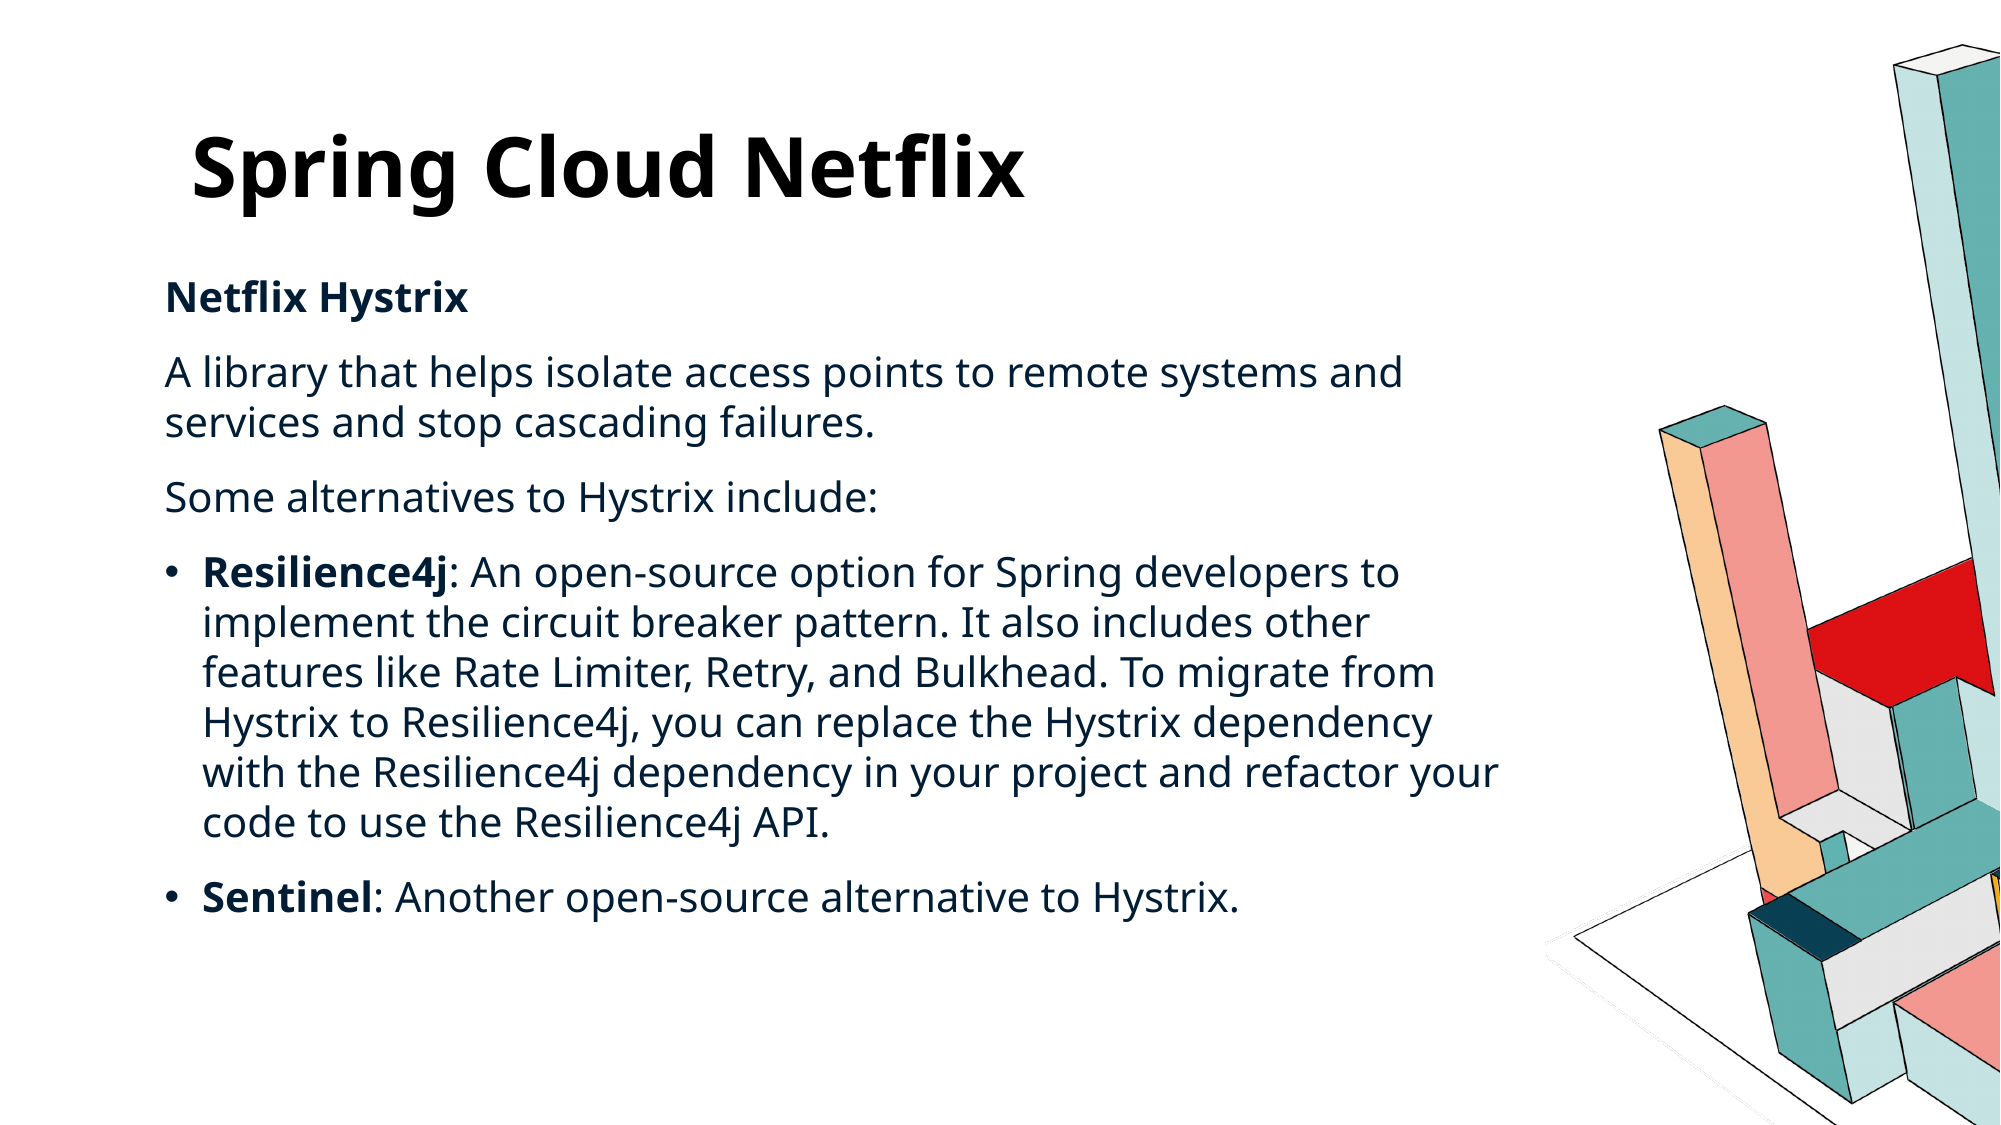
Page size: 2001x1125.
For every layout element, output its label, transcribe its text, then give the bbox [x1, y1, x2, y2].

text_box Spring Cloud Netflix [176, 107, 1438, 222]
list Netflix Hystrix A library that helps isolate access points to remote systems and services and stop cascading failures. Some alternatives to Hystrix include: Resilience4j: An open-source option for Spring developers to implement the circuit breaker pattern. It also includes other features like Rate Limiter, Retry, and Bulkhead. To migrate from Hystrix to Resilience4j, you can replace the Hystrix dependency with the Resilience4j dependency in your project and refactor your code to use the Resilience4j API. Sentinel: Another open-source alternative to Hystrix. [149, 263, 1515, 1106]
picture [1544, 43, 2000, 1125]
